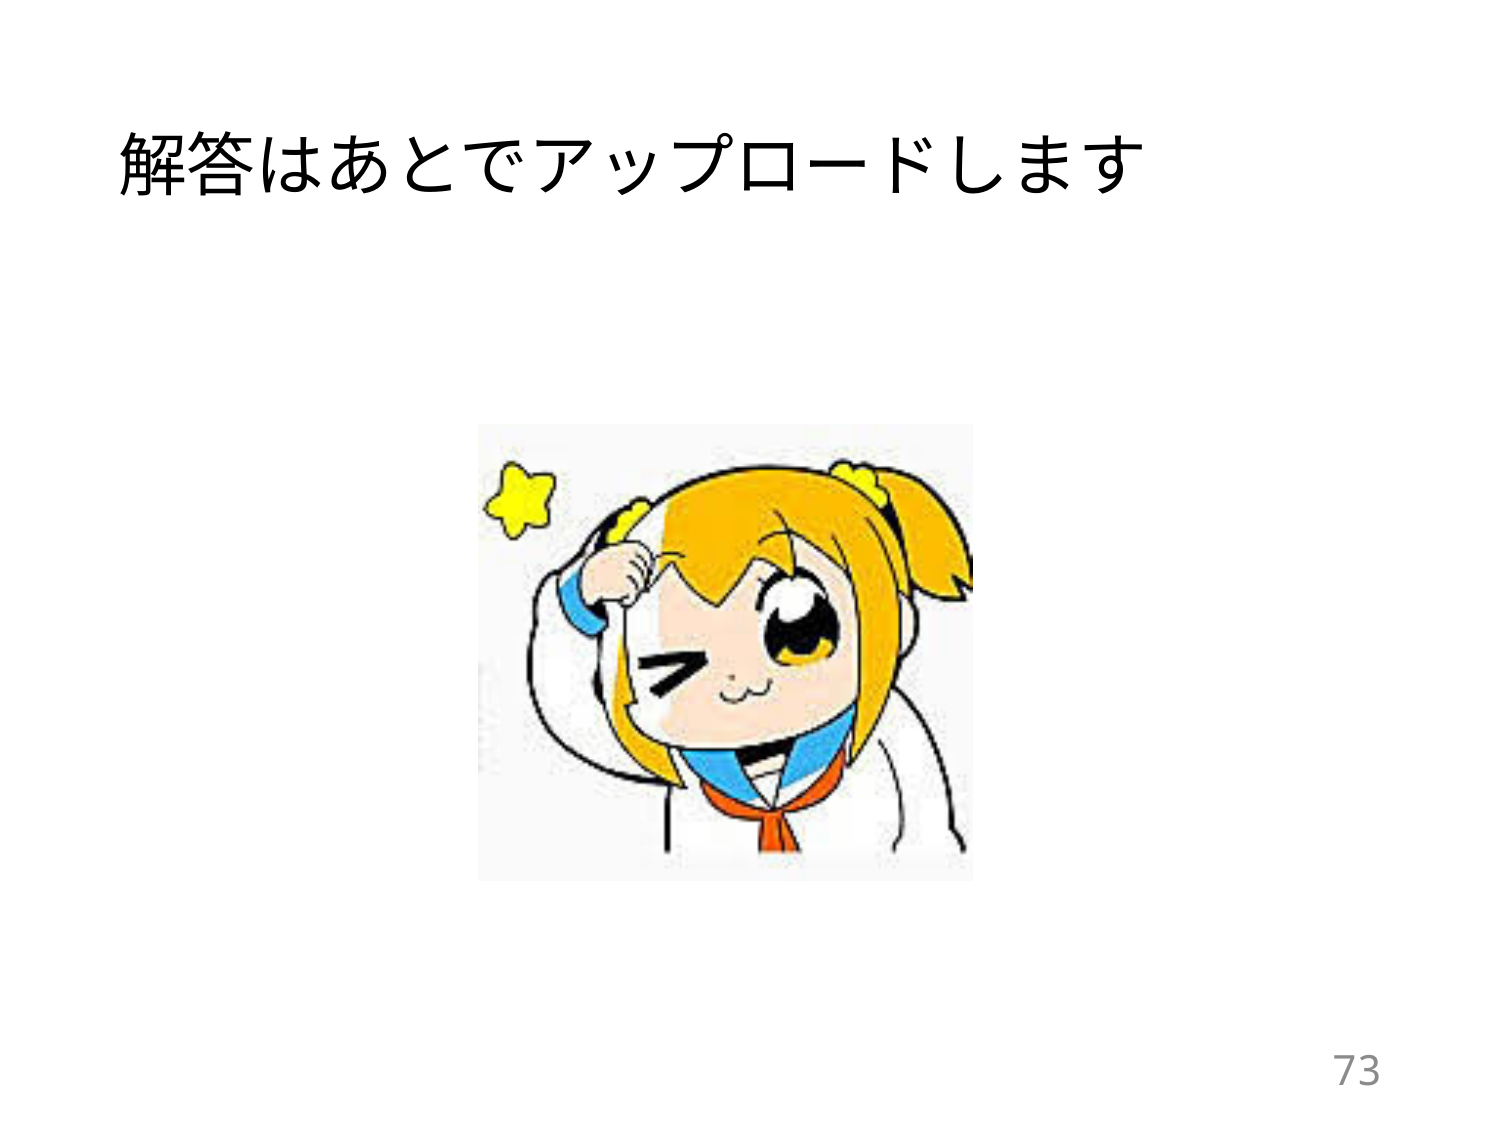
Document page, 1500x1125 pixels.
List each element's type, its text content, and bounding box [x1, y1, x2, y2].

slide_number 73 [1059, 1042, 1397, 1103]
title 解答はあとでアップロードします [103, 59, 1397, 278]
picture [478, 424, 973, 881]
